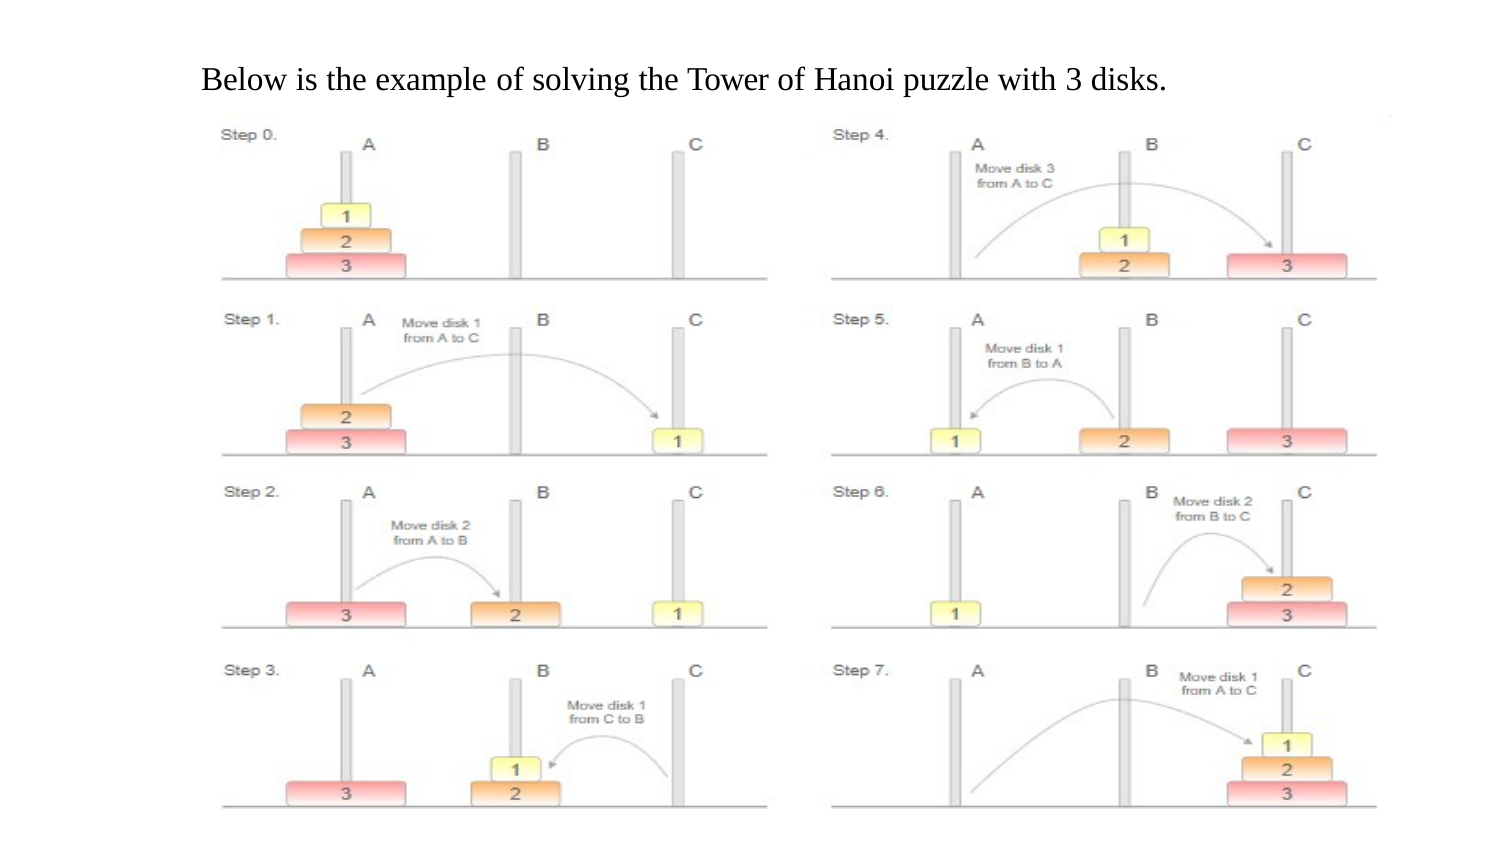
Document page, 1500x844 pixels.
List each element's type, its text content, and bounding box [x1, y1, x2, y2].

text_box Below is the example of solving the Tower of Hanoi puzzle with 3 disks. [198, 54, 1176, 97]
picture [220, 113, 1392, 810]
